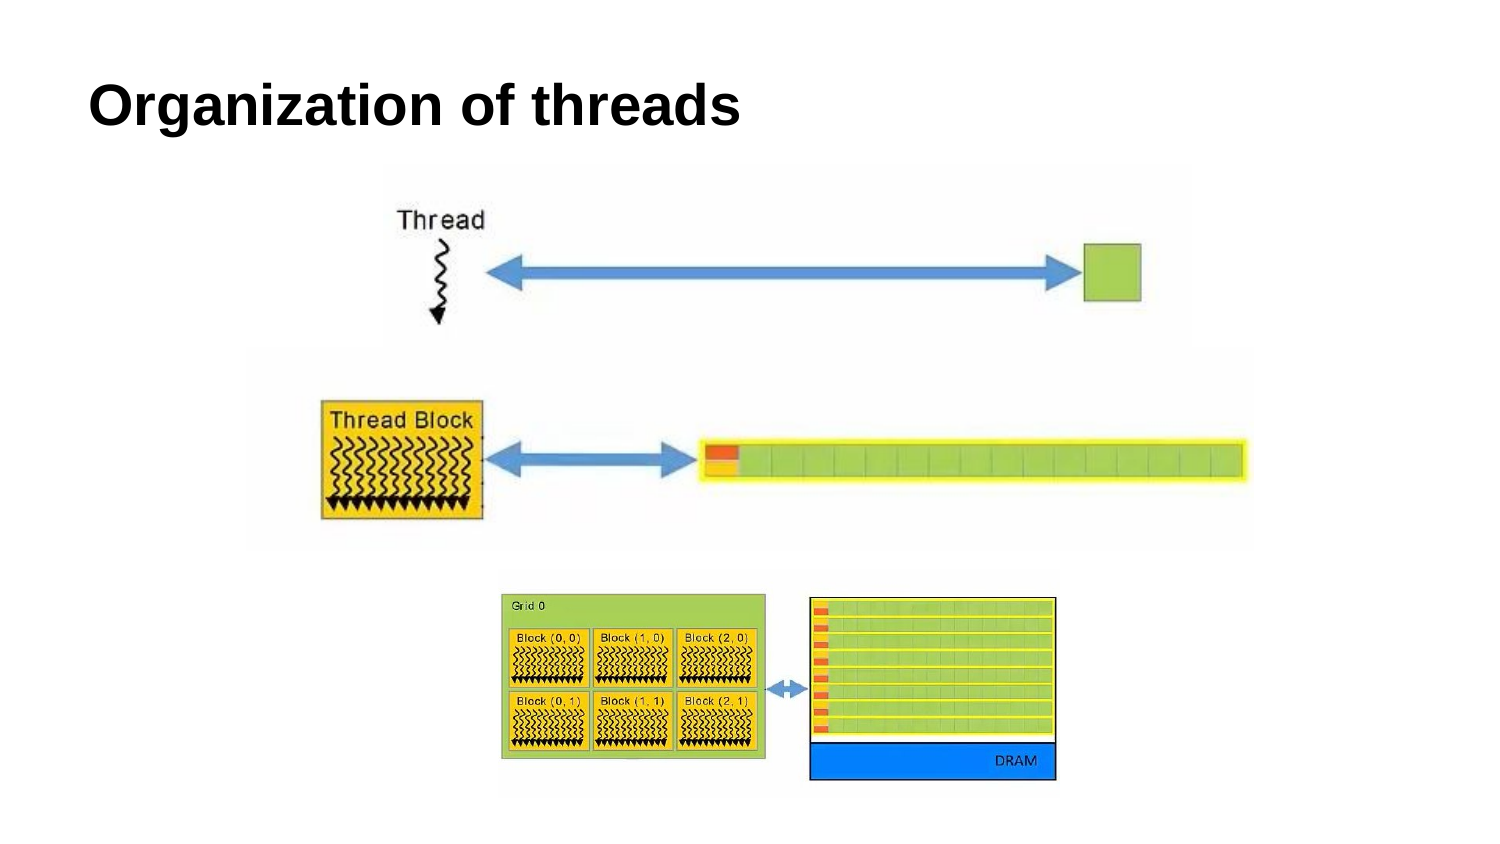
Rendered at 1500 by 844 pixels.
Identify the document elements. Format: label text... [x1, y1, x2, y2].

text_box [245, 164, 1255, 551]
picture [497, 569, 1060, 799]
title Organization of threads [86, 64, 745, 208]
